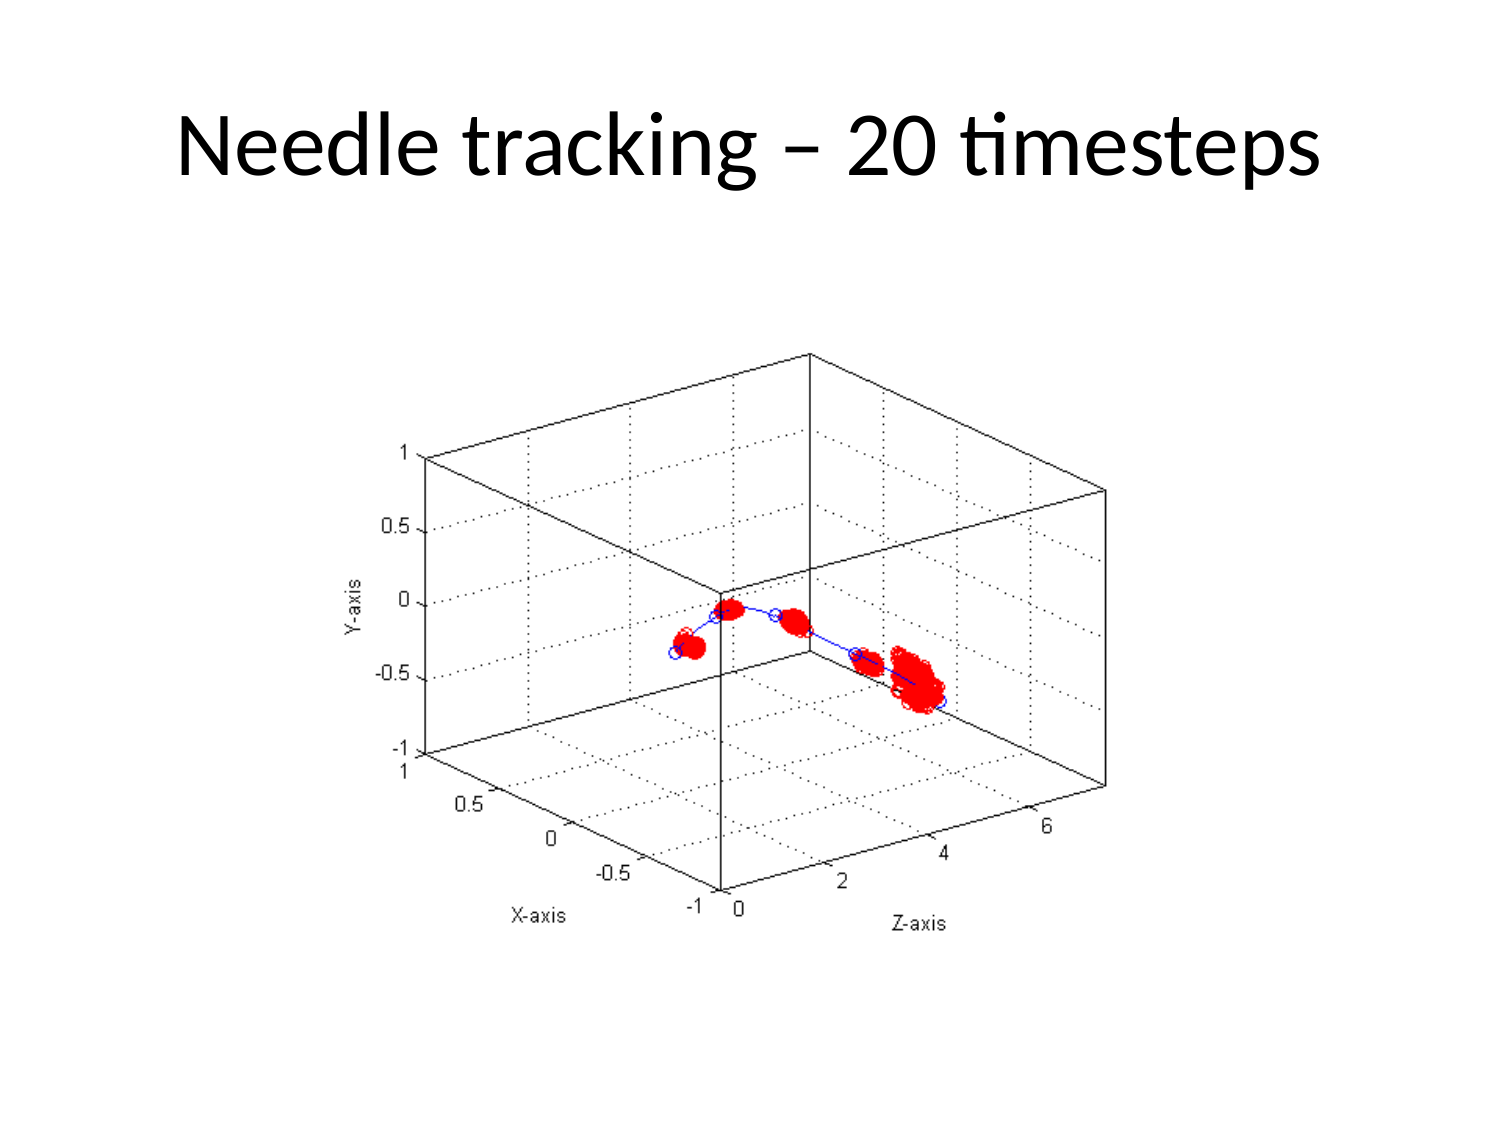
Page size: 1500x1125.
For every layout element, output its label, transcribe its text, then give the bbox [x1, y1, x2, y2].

title Needle tracking – 20 timesteps [75, 45, 1425, 233]
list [312, 305, 1188, 963]
